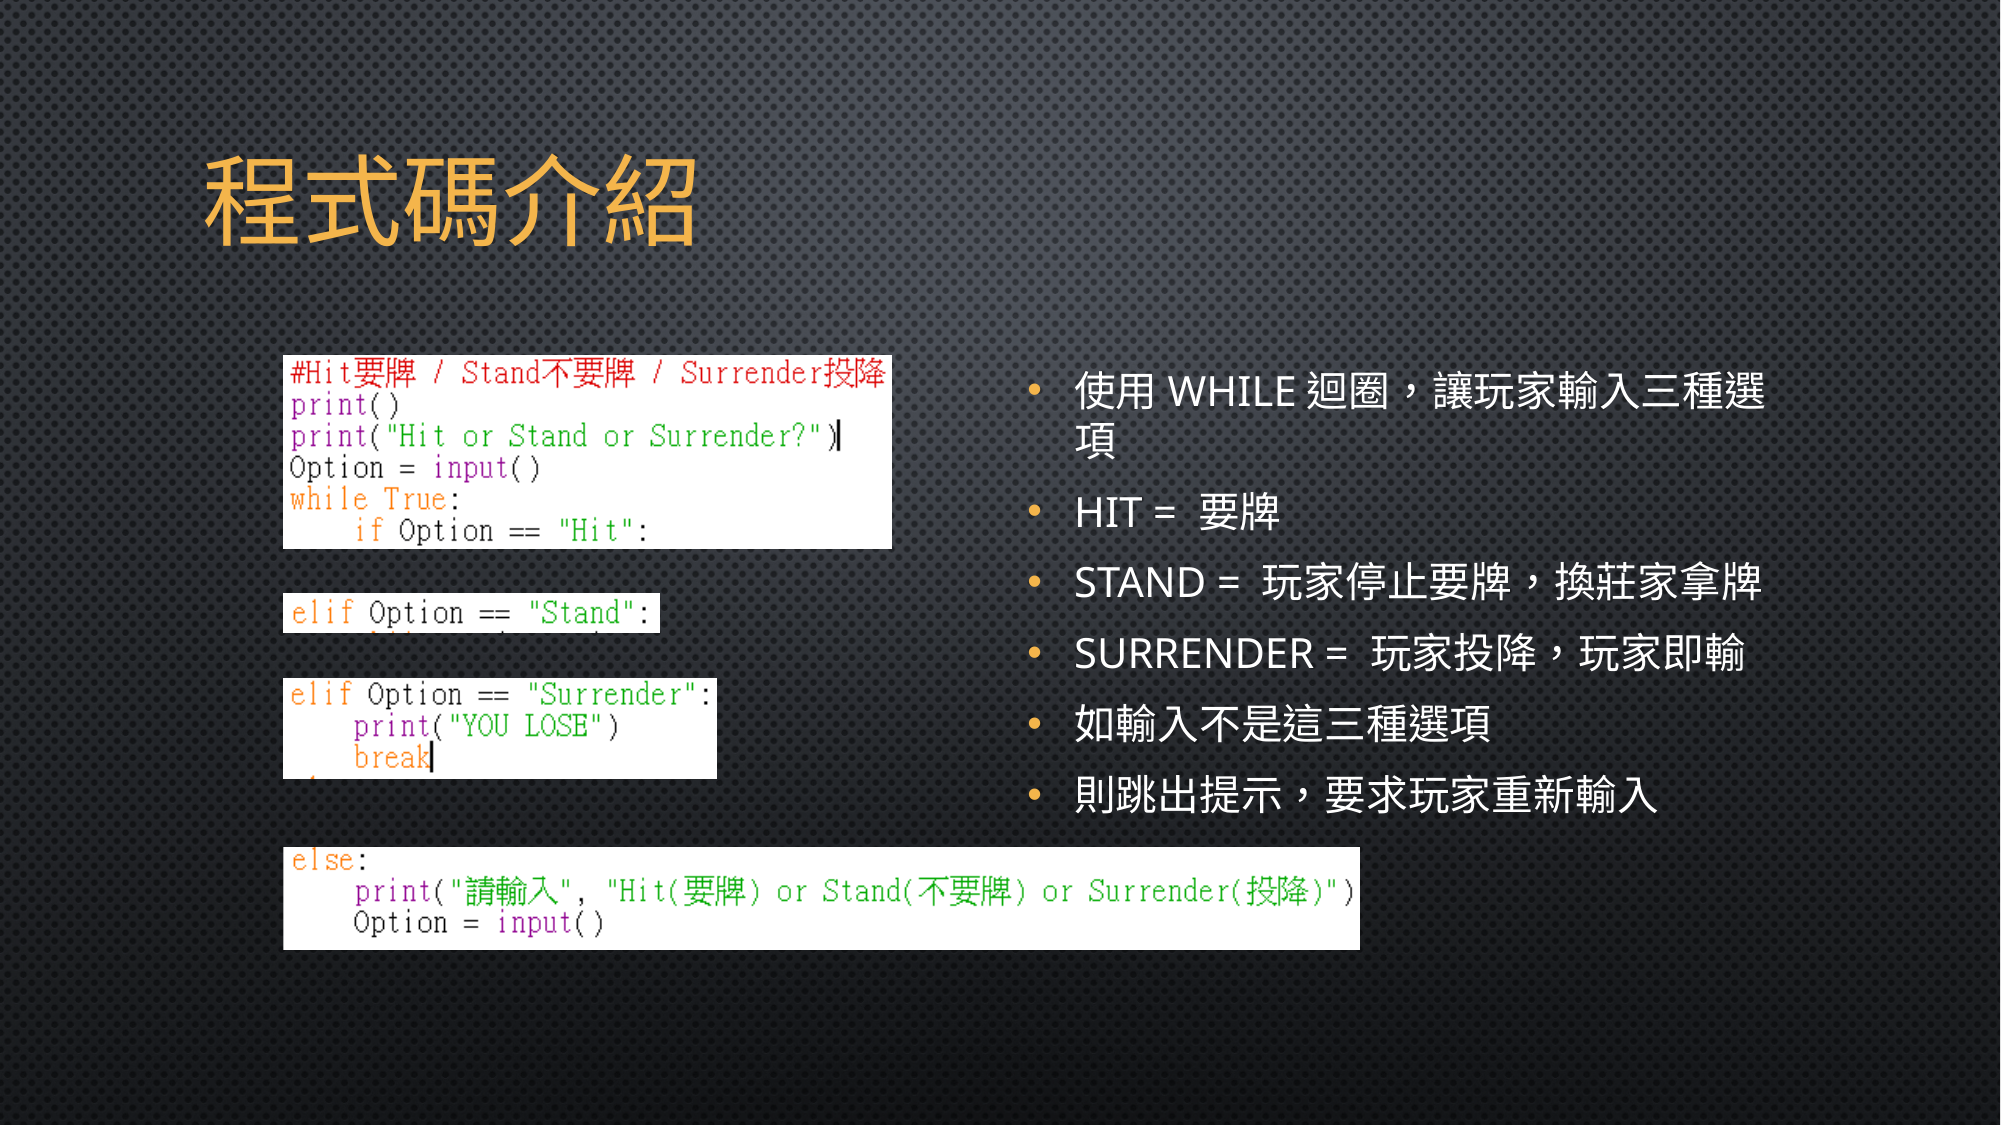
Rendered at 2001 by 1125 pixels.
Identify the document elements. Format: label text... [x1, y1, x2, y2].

picture [283, 593, 661, 634]
title 程式碼介紹 [187, 99, 1813, 297]
picture [283, 846, 1361, 951]
list 使用WHILE迴圈，讓玩家輸入三種選項 HIT = 要牌 STAND = 玩家停止要牌，換莊家拿牌 SURRENDER = 玩家投降，玩家即輸 如輸入不是這三種選項 則跳出提示，要求玩家重新輸入 [1012, 356, 1813, 950]
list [283, 355, 892, 549]
picture [283, 678, 717, 780]
